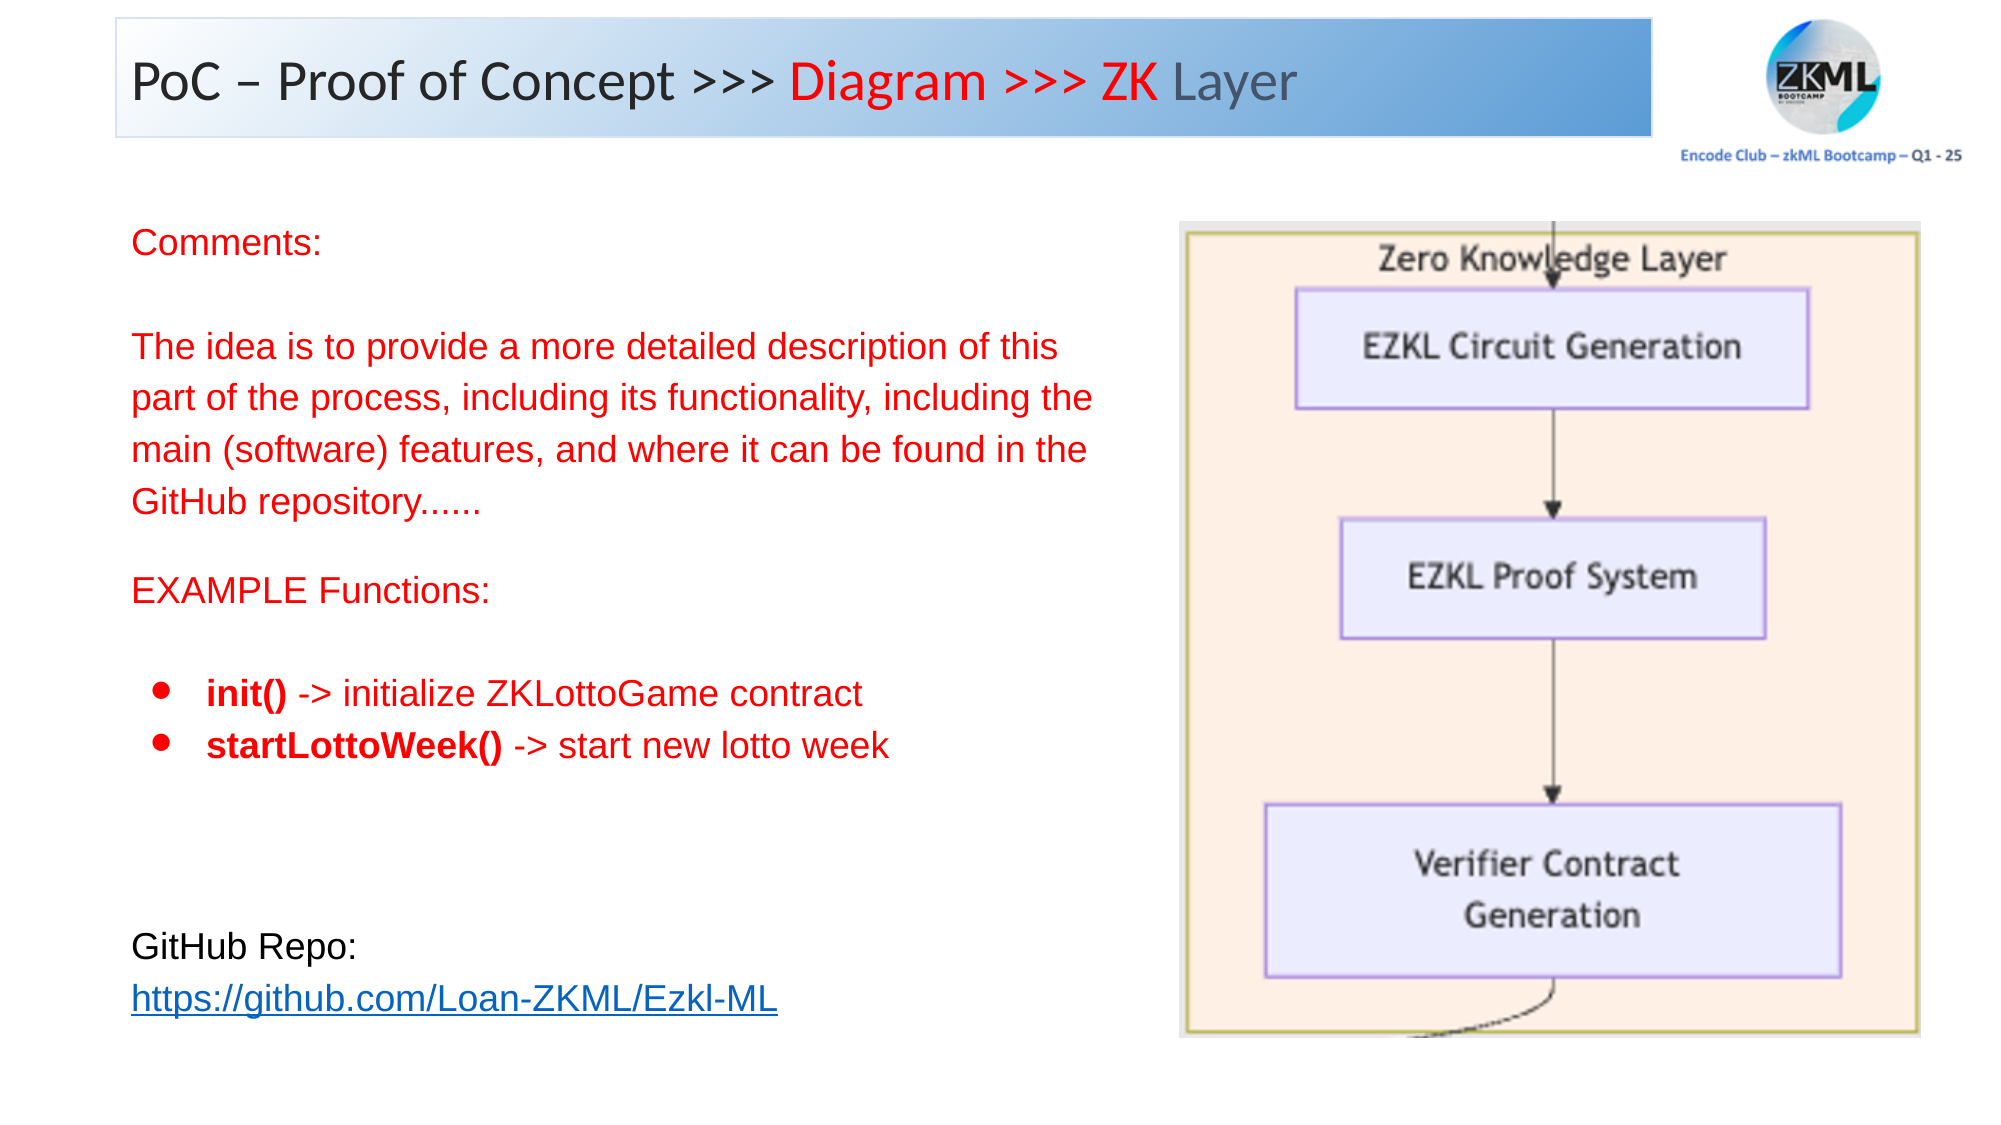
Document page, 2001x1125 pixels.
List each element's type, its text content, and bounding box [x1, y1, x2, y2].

text_box PoC – Proof of Concept >>> Diagram >>> ZK Layer [116, 17, 1652, 138]
picture [1179, 221, 1921, 1038]
picture [1670, 17, 1974, 177]
text_box Comments: The idea is to provide a more detailed description of this part of the process, including its functionality, including the main (software) features, and where it can be found in the GitHub repository...... EXAMPLE Functions: init() -> initialize ZKLottoGame contract startLottoWeek() -> start new lotto week GitHub Repo: https://github.com/Loan-ZKML/Ezkl-ML [116, 196, 1147, 1067]
